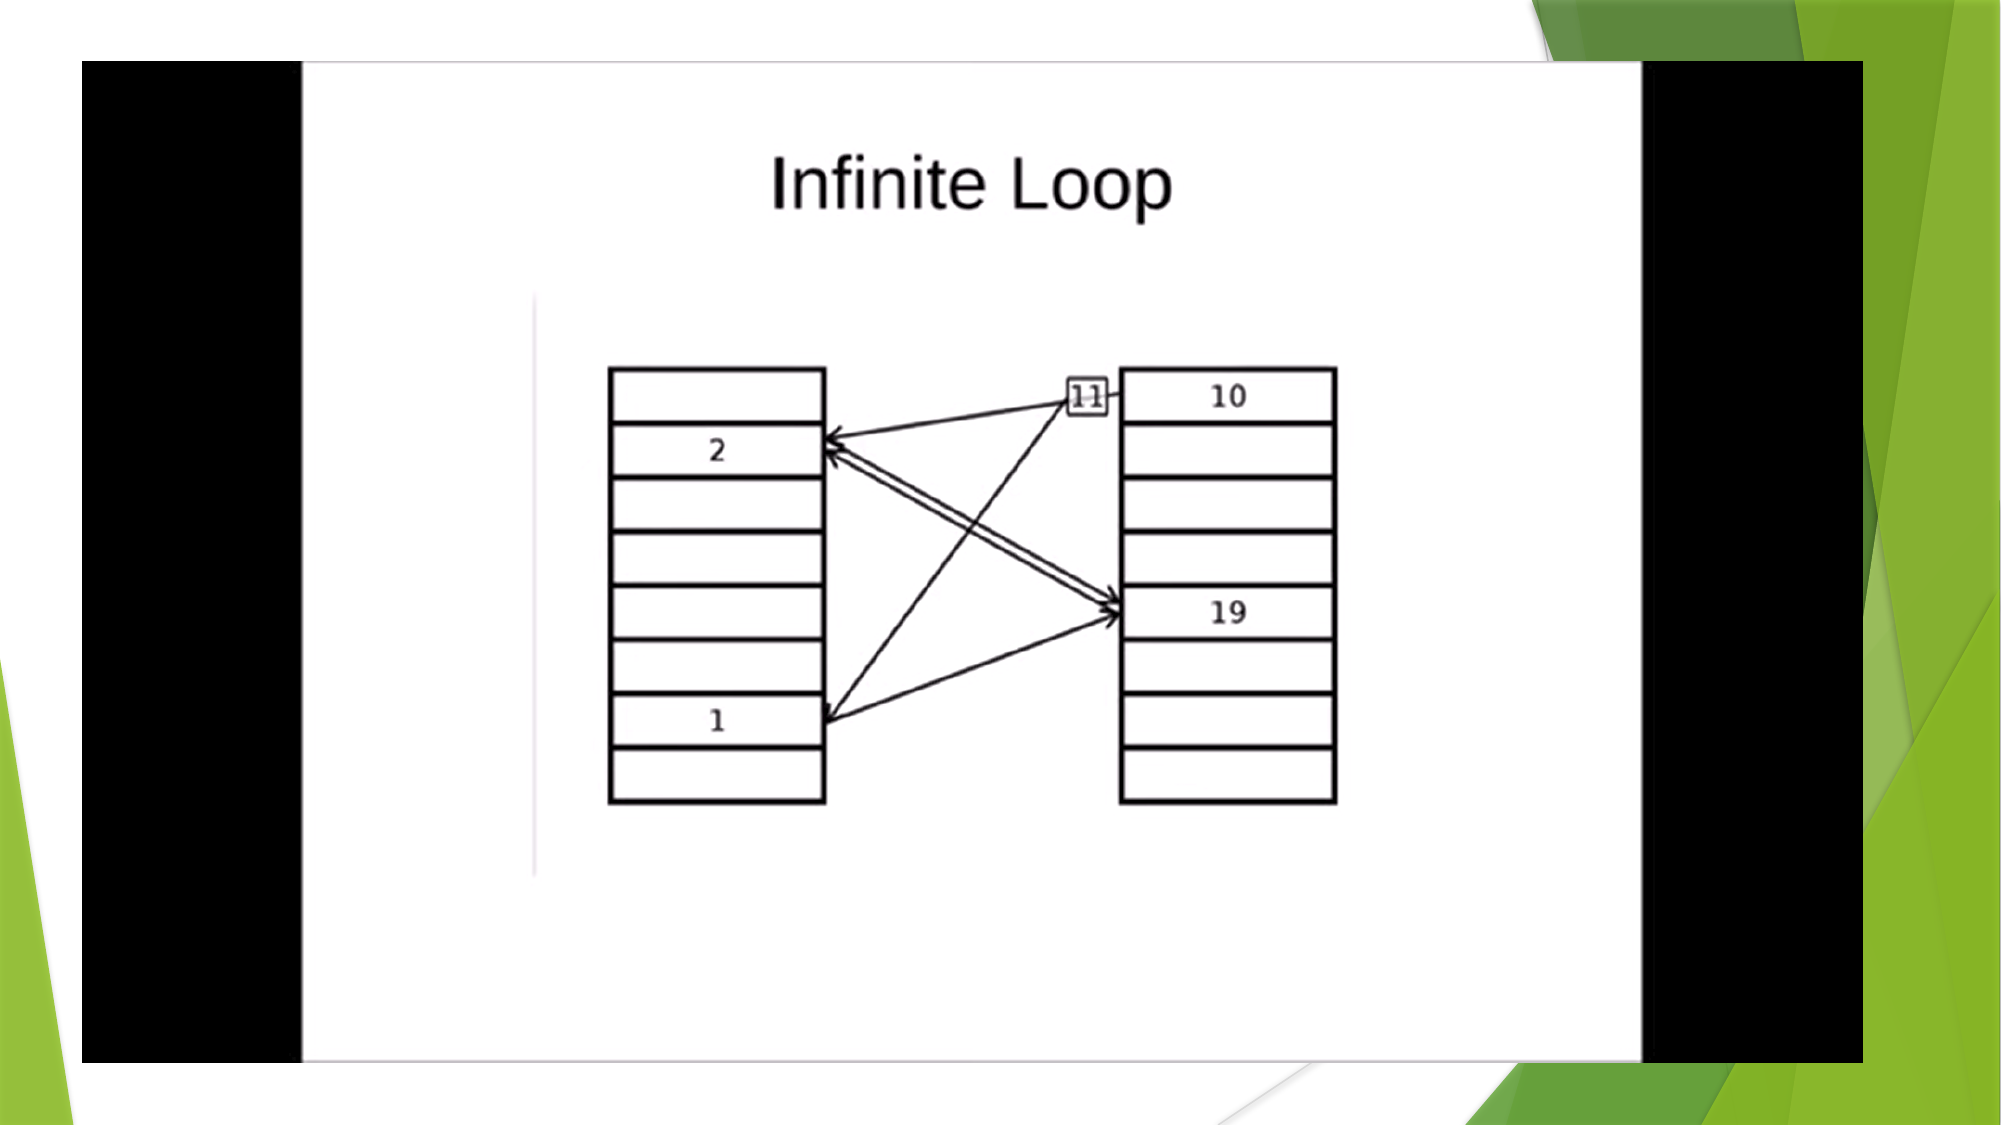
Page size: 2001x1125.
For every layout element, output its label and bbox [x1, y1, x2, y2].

picture [82, 61, 1863, 1064]
